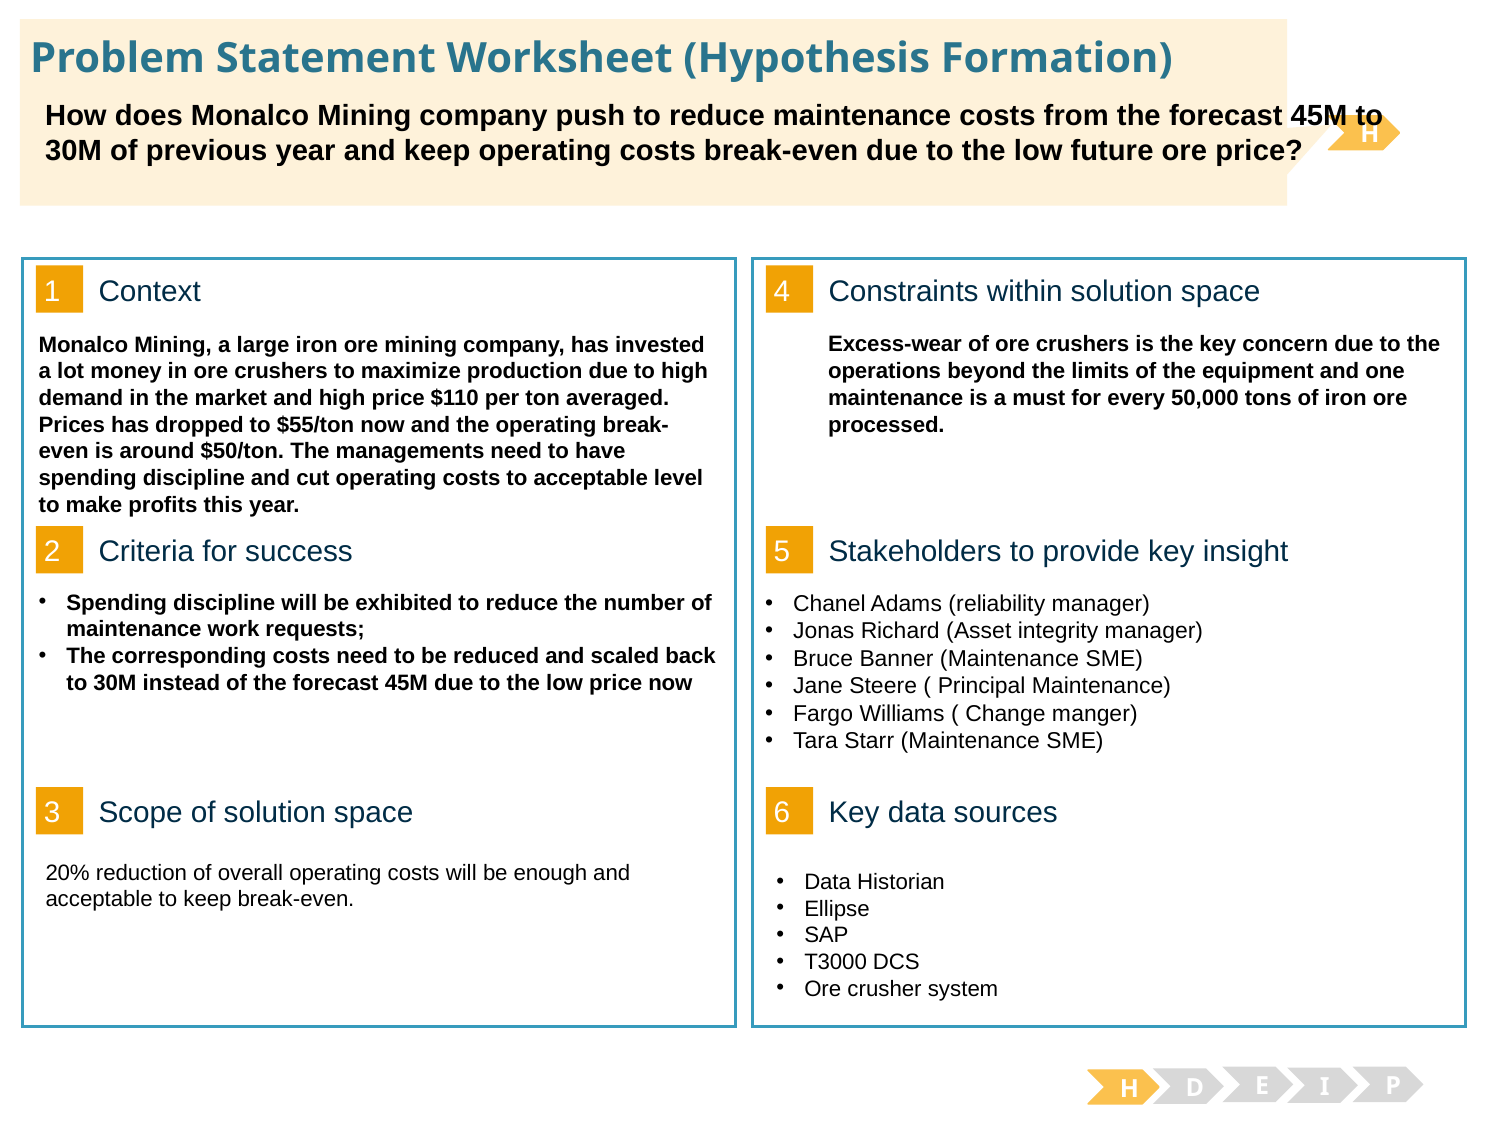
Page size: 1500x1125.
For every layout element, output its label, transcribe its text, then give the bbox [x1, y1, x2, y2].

text_box Spending discipline will be exhibited to reduce the number of maintenance work requests; The corresponding costs need to be reduced and scaled back to 30M instead of the forecast 45M due to the low price now [23, 580, 733, 812]
text_box How does Monalco Mining company push to reduce maintenance costs from the forecast 45M to 30M of previous year and keep operating costs break-even due to the low future ore price? [30, 88, 1439, 170]
title Problem Statement Worksheet (Hypothesis Formation) [30, 31, 1473, 82]
text_box Excess-wear of ore crushers is the key concern due to the operations beyond the limits of the equipment and one maintenance is a must for every 50,000 tons of iron ore processed. [813, 322, 1458, 500]
text_box [19, 19, 1292, 206]
text_box P [1352, 1066, 1424, 1103]
text_box Key data sources [828, 792, 1419, 830]
text_box Data Historian Ellipse SAP T3000 DCS Ore crusher system [761, 859, 1471, 1006]
text_box 5 [765, 526, 814, 574]
text_box I [1287, 1067, 1358, 1103]
text_box 6 [765, 787, 814, 835]
text_box [752, 258, 1466, 1027]
text_box 2 [35, 527, 84, 574]
text_box 20% reduction of overall operating costs will be enough and acceptable to keep break-even. [30, 850, 740, 974]
text_box 4 [765, 265, 814, 313]
text_box Chanel Adams (reliability manager) Jonas Richard (Asset integrity manager) Bruce Banner (Maintenance SME) Jane Steere ( Principal Maintenance) Fargo Williams ( Change manger) Tara Starr (Maintenance SME) [749, 581, 1460, 759]
text_box [22, 258, 736, 1027]
text_box H [1088, 1070, 1159, 1104]
text_box Context [98, 270, 689, 308]
text_box D [1152, 1068, 1224, 1104]
text_box Constraints within solution space [828, 270, 1419, 308]
text_box Scope of solution space [98, 812, 689, 829]
text_box 3 [35, 812, 84, 835]
text_box Criteria for success [98, 531, 689, 569]
text_box Monalco Mining, a large iron ore mining company, has invested a lot money in ore crushers to maximize production due to high demand in the market and high price $110 per ton averaged. Prices has dropped to $55/ton now and the operating break-even is around $50/ton. The managements need to have spending discipline and cut operating costs to acceptable level to make profits this year. [23, 322, 733, 527]
text_box Stakeholders to provide key insight [828, 531, 1419, 569]
text_box E [1222, 1066, 1294, 1103]
text_box 1 [35, 265, 84, 313]
